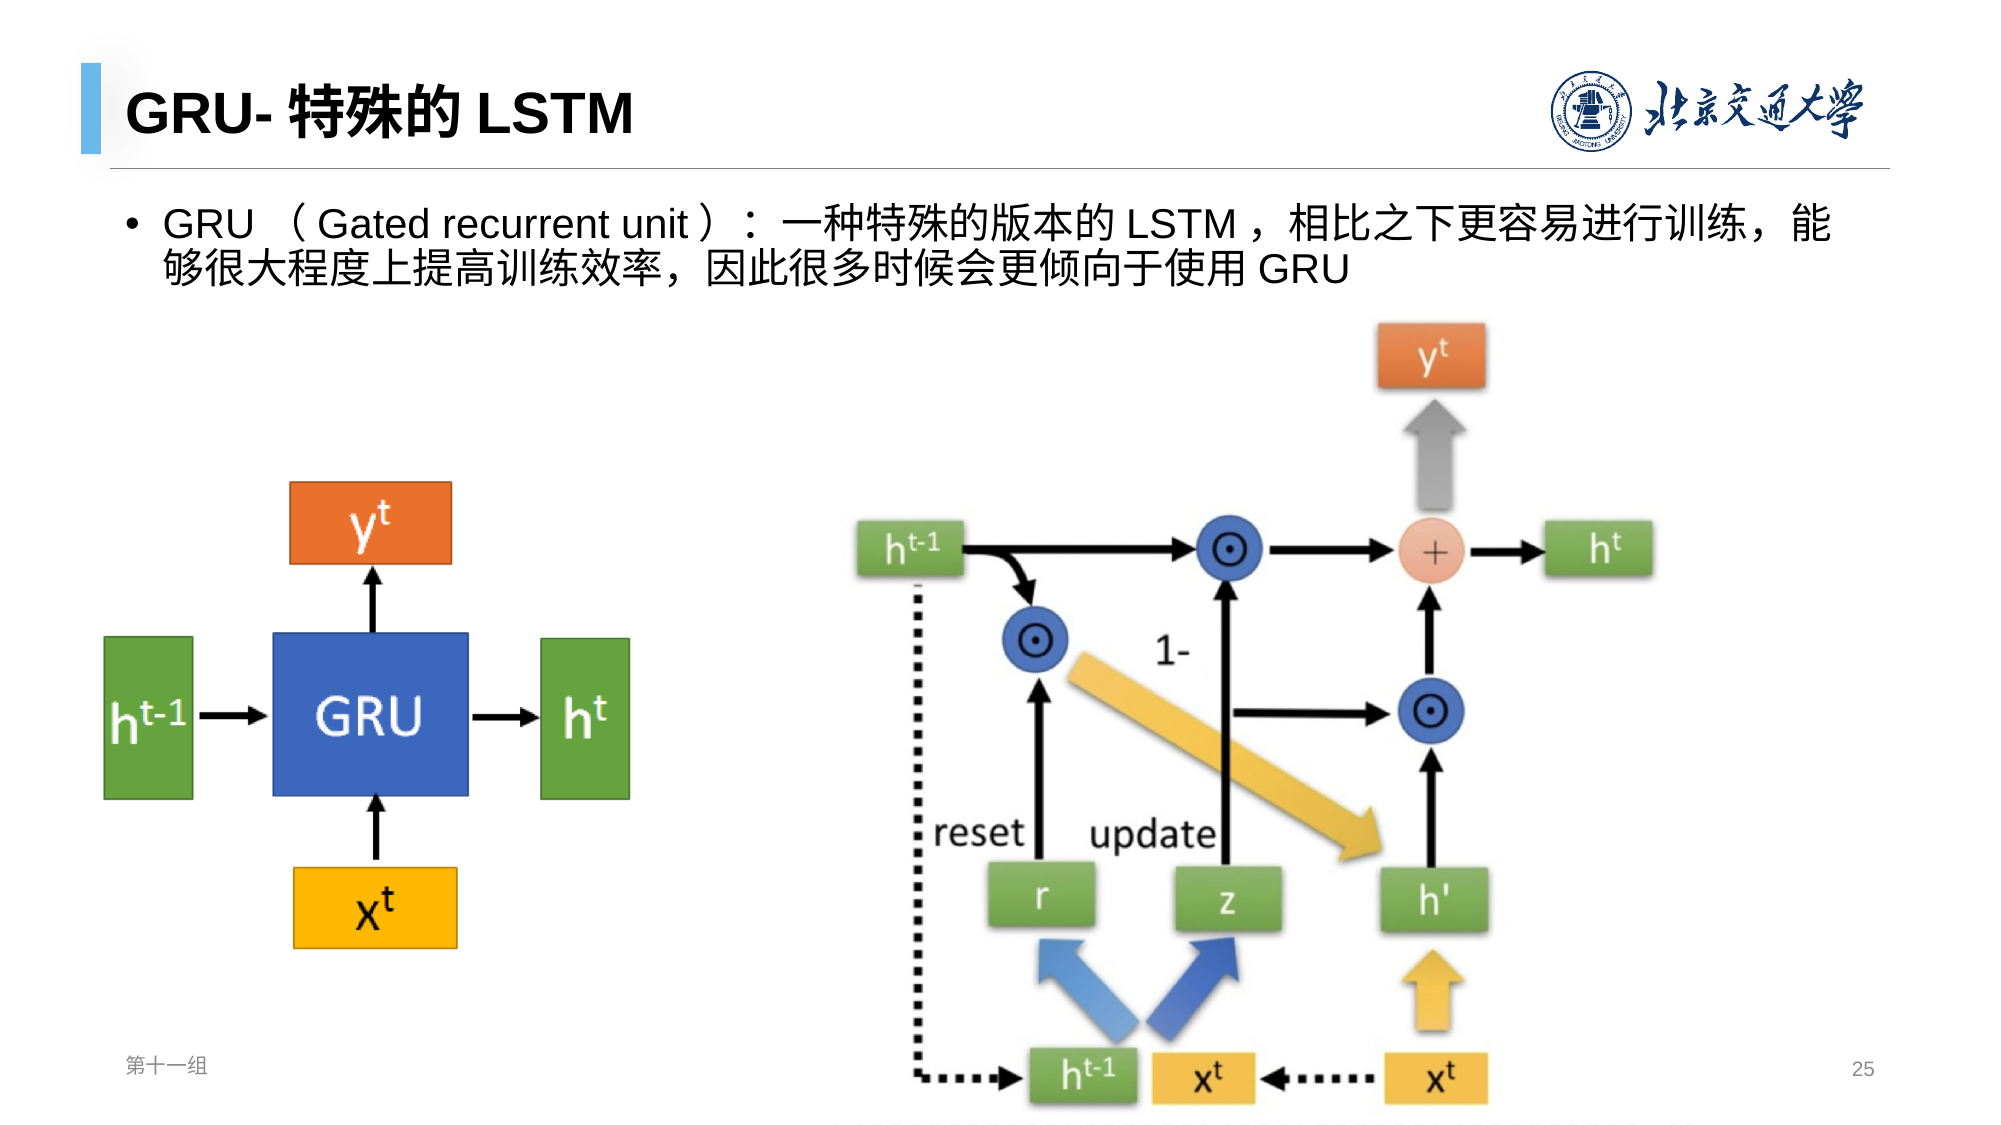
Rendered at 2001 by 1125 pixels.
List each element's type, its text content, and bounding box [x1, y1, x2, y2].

picture [1529, 154, 1890, 184]
footer 第十一组 [109, 1050, 790, 1085]
picture [827, 315, 1692, 1125]
list GRU（Gated recurrent unit）：一种特殊的版本的LSTM，相比之下更容易进行训练，能够很大程度上提高训练效率，因此很多时候会更倾向于使用GRU [109, 195, 1872, 1019]
slide_number 25 [1692, 1050, 1890, 1085]
title GRU-特殊的LSTM [109, 0, 1890, 154]
picture [66, 449, 680, 977]
